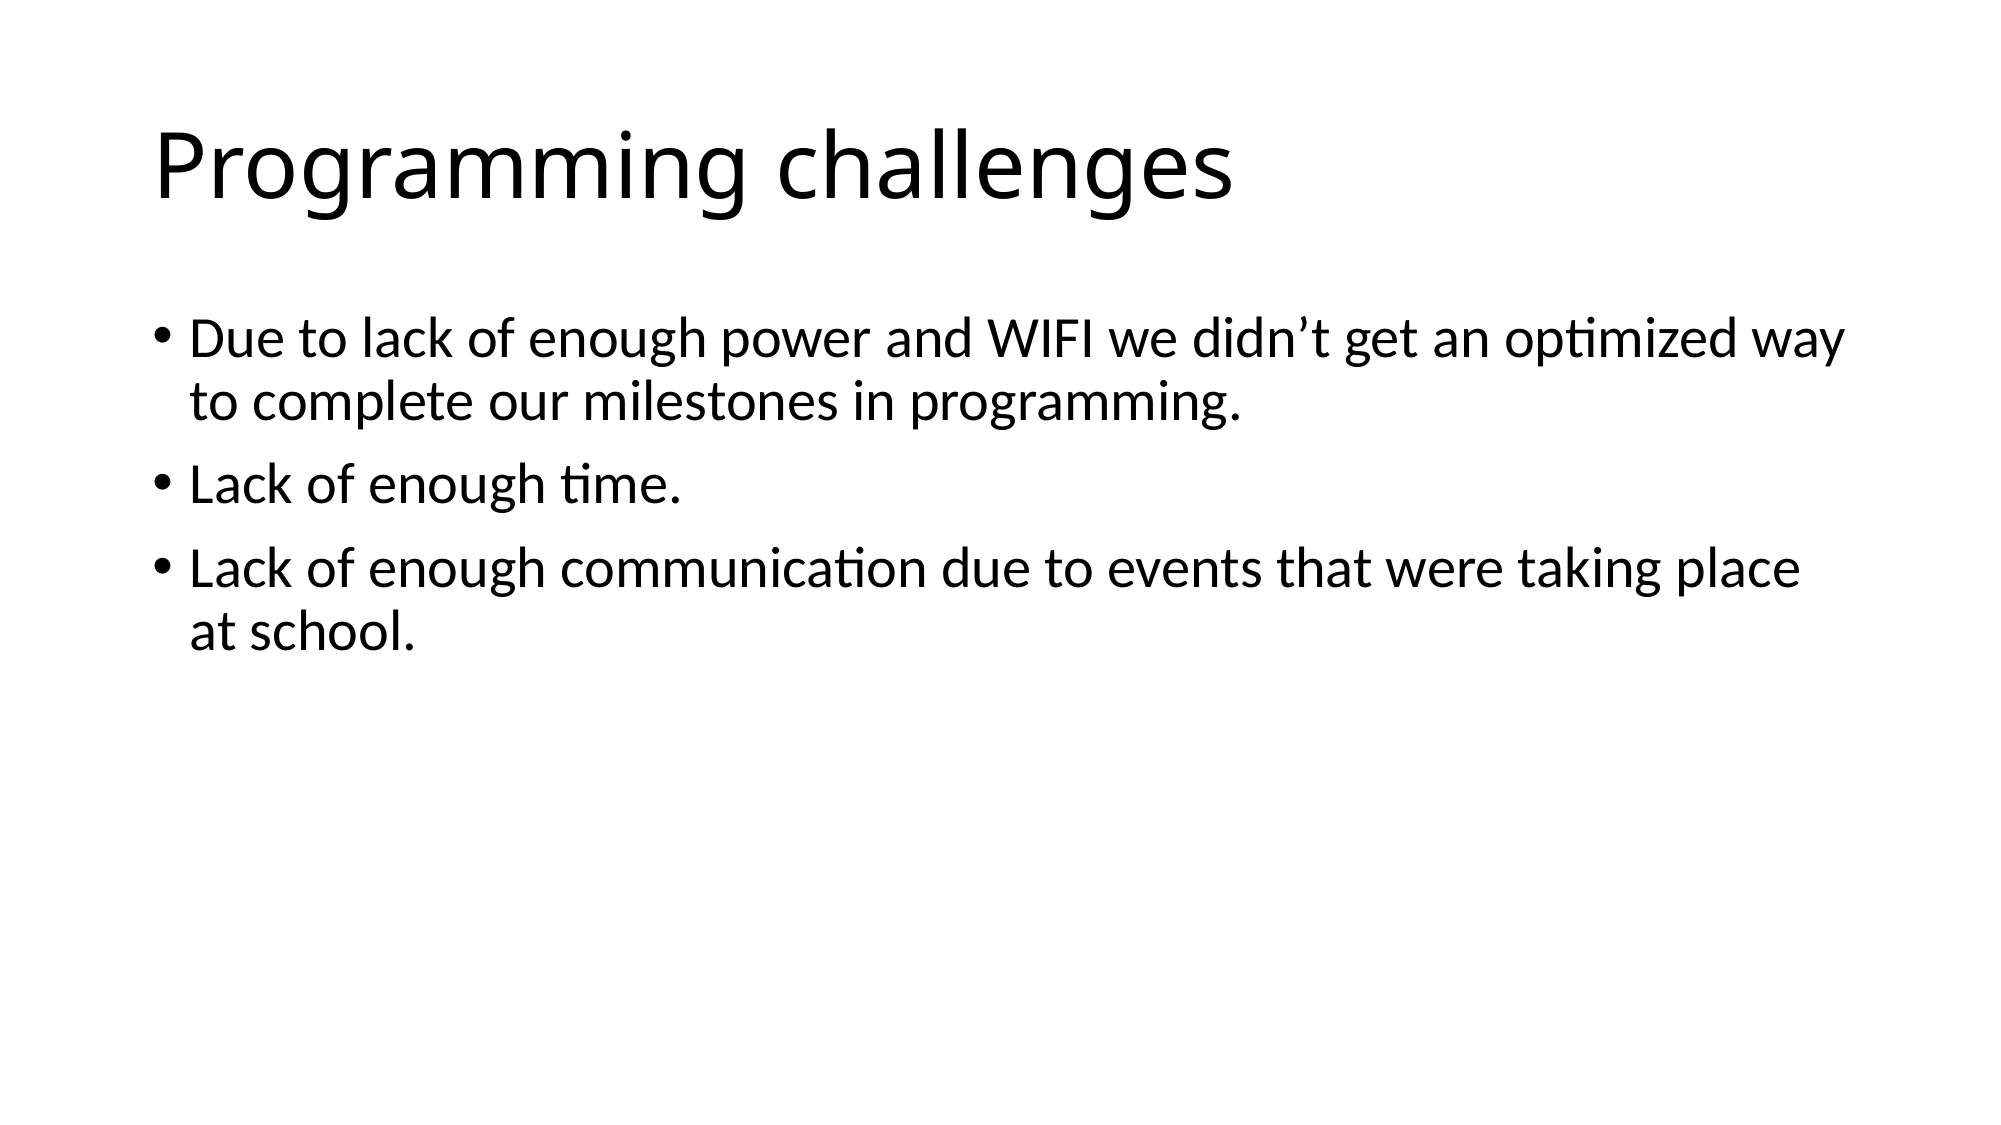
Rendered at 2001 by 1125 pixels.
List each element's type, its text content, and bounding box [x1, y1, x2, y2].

title Programming challenges [137, 59, 1863, 278]
list Due to lack of enough power and WIFI we didn’t get an optimized way to complete our milestones in programming. Lack of enough time. Lack of enough communication due to events that were taking place at school. [137, 299, 1863, 1014]
